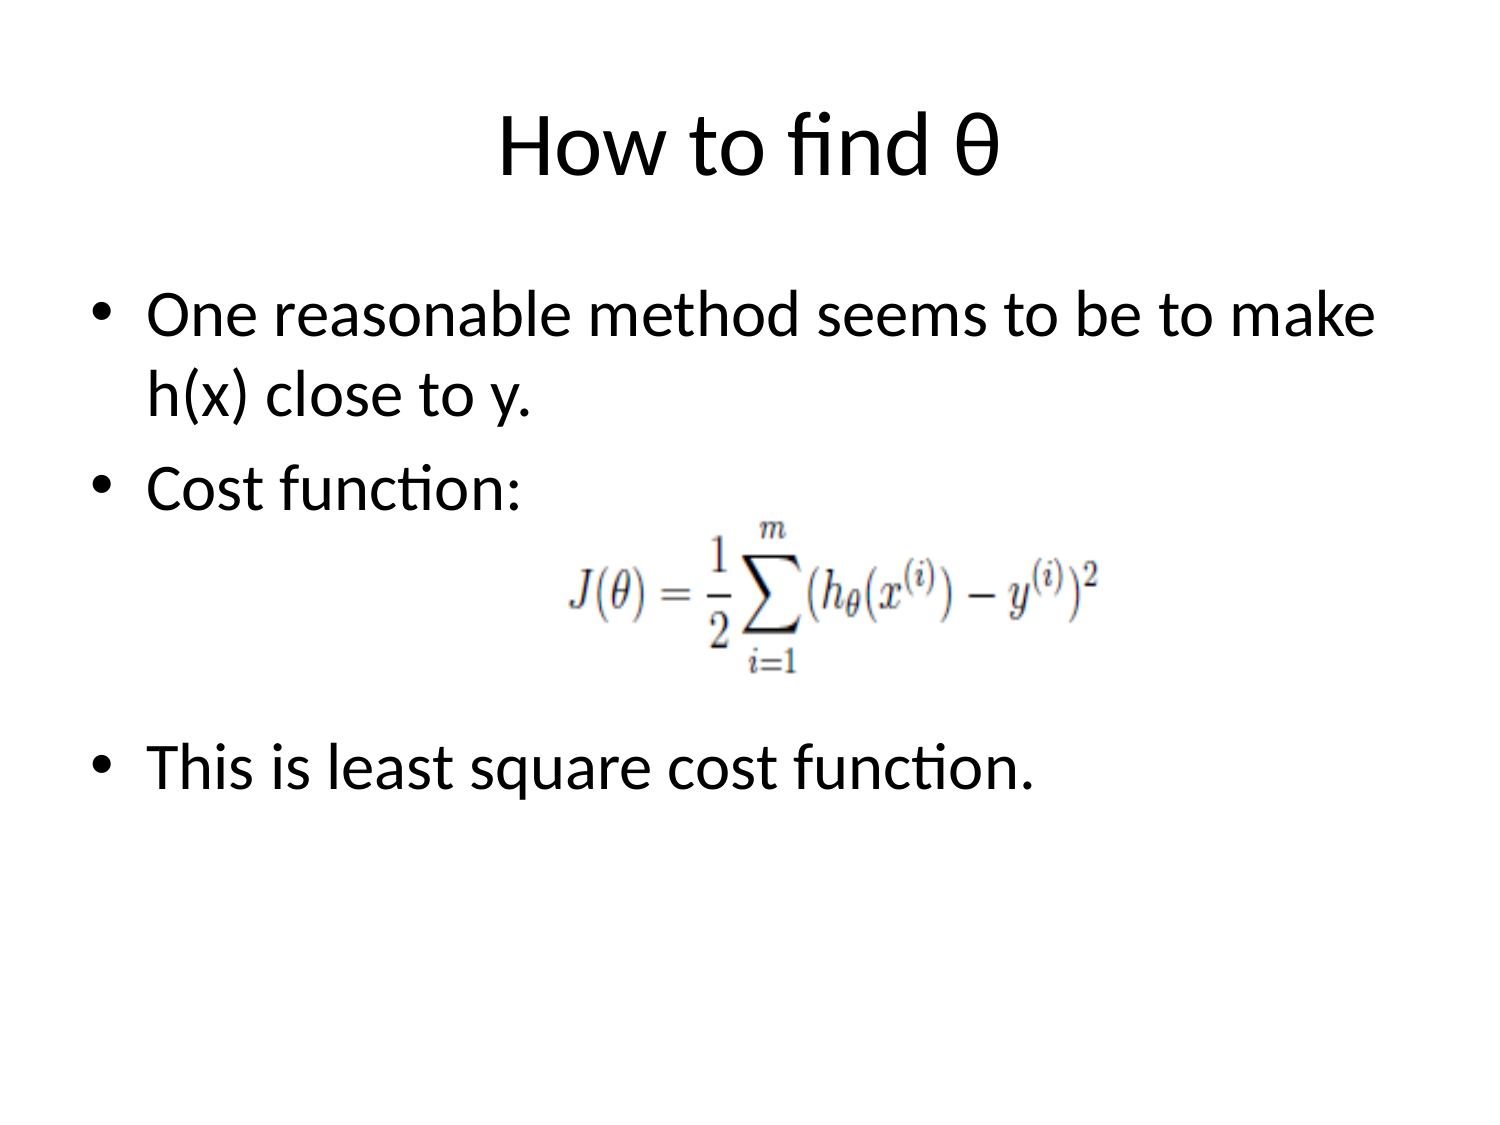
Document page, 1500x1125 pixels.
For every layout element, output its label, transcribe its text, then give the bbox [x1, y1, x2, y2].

picture [555, 513, 1101, 688]
title How to find θ [75, 45, 1425, 233]
list One reasonable method seems to be to make h(x) close to y. Cost function: This is least square cost function. [75, 262, 1425, 1005]
